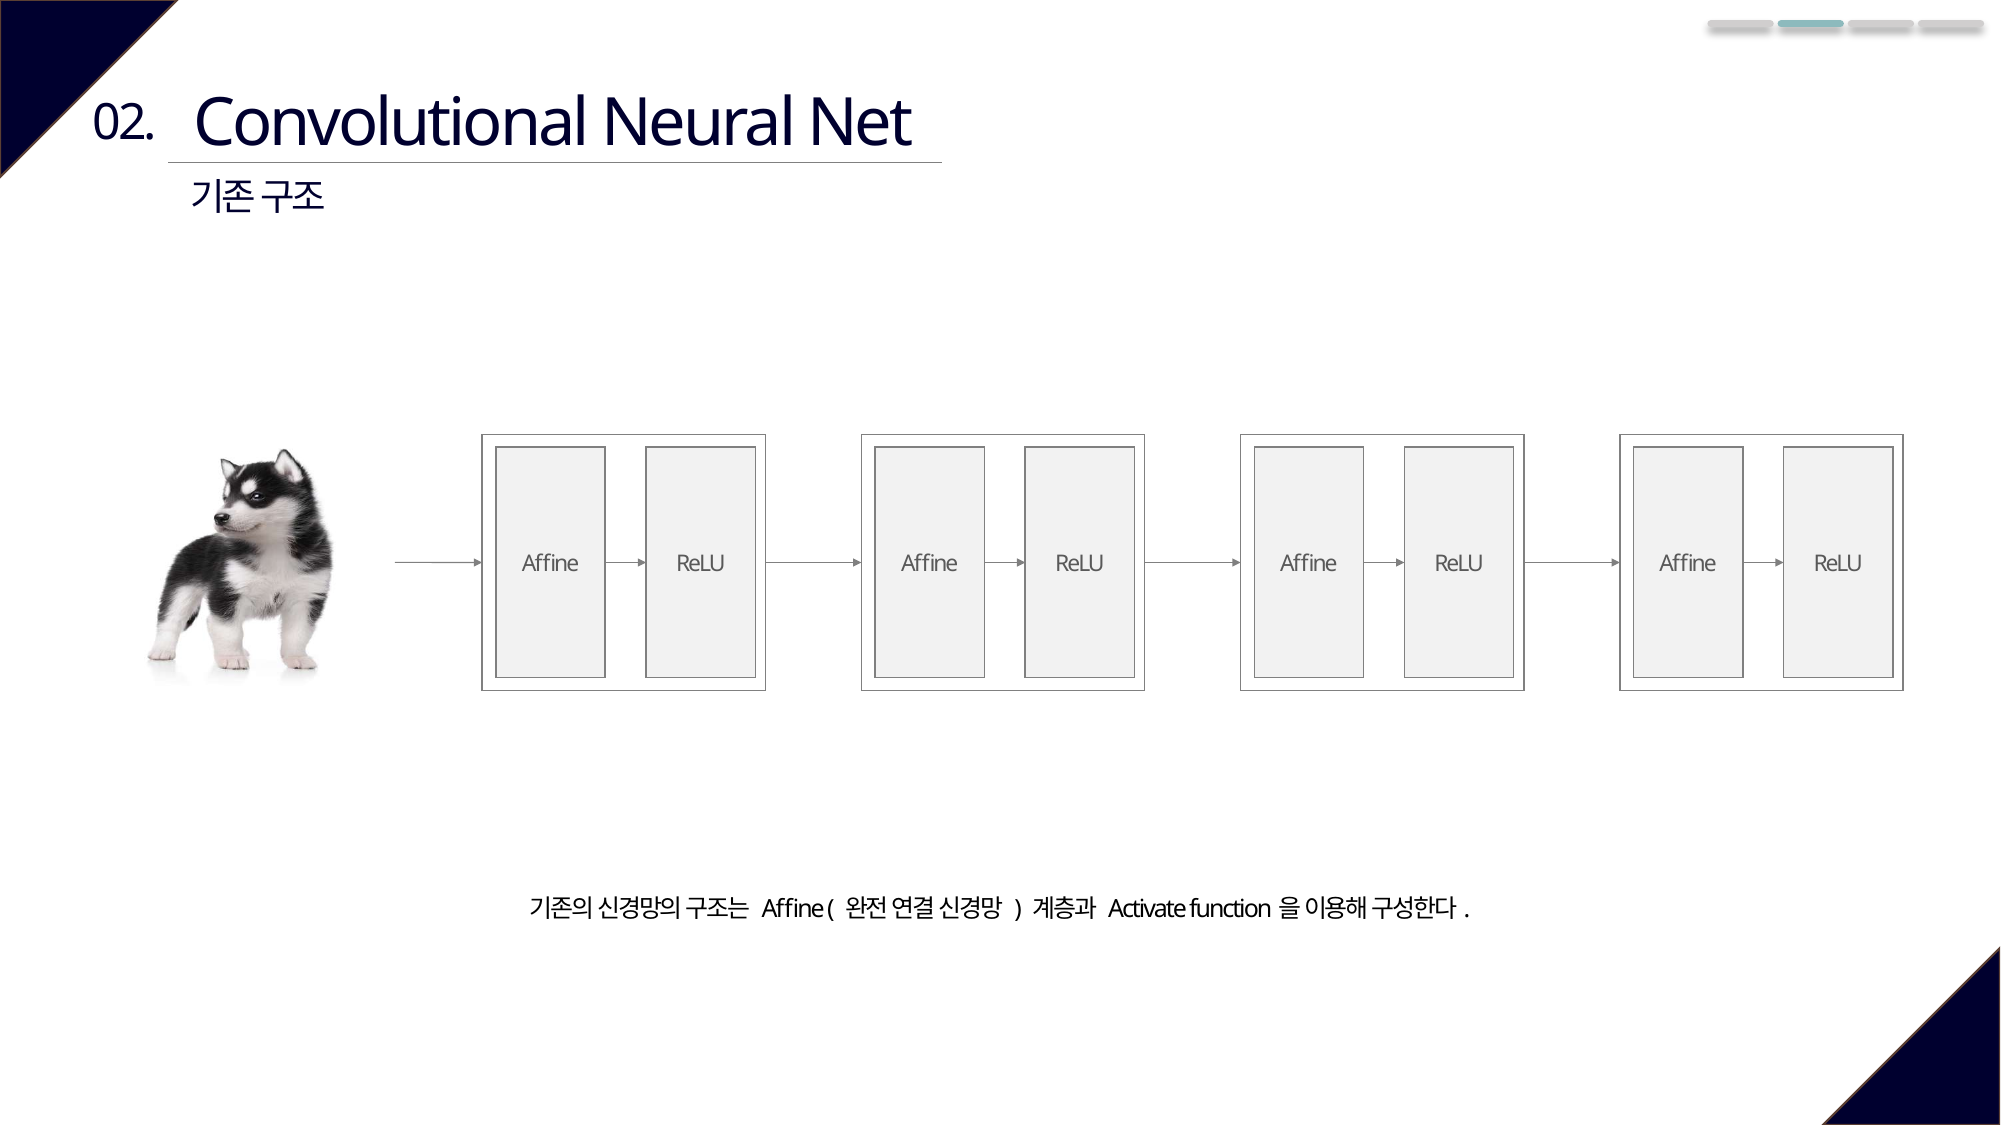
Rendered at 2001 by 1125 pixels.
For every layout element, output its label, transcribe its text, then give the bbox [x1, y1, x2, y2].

text_box 기존 구조 [175, 165, 866, 225]
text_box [96, 434, 1904, 691]
text_box 기존의 신경망의 구조는 Affine ( 완전 연결 신경망 ) 계층과 Activate function을 이용해 구성한다. [393, 854, 1607, 930]
text_box 02. [78, 81, 172, 157]
text_box Convolutional Neural Net [178, 71, 1000, 167]
